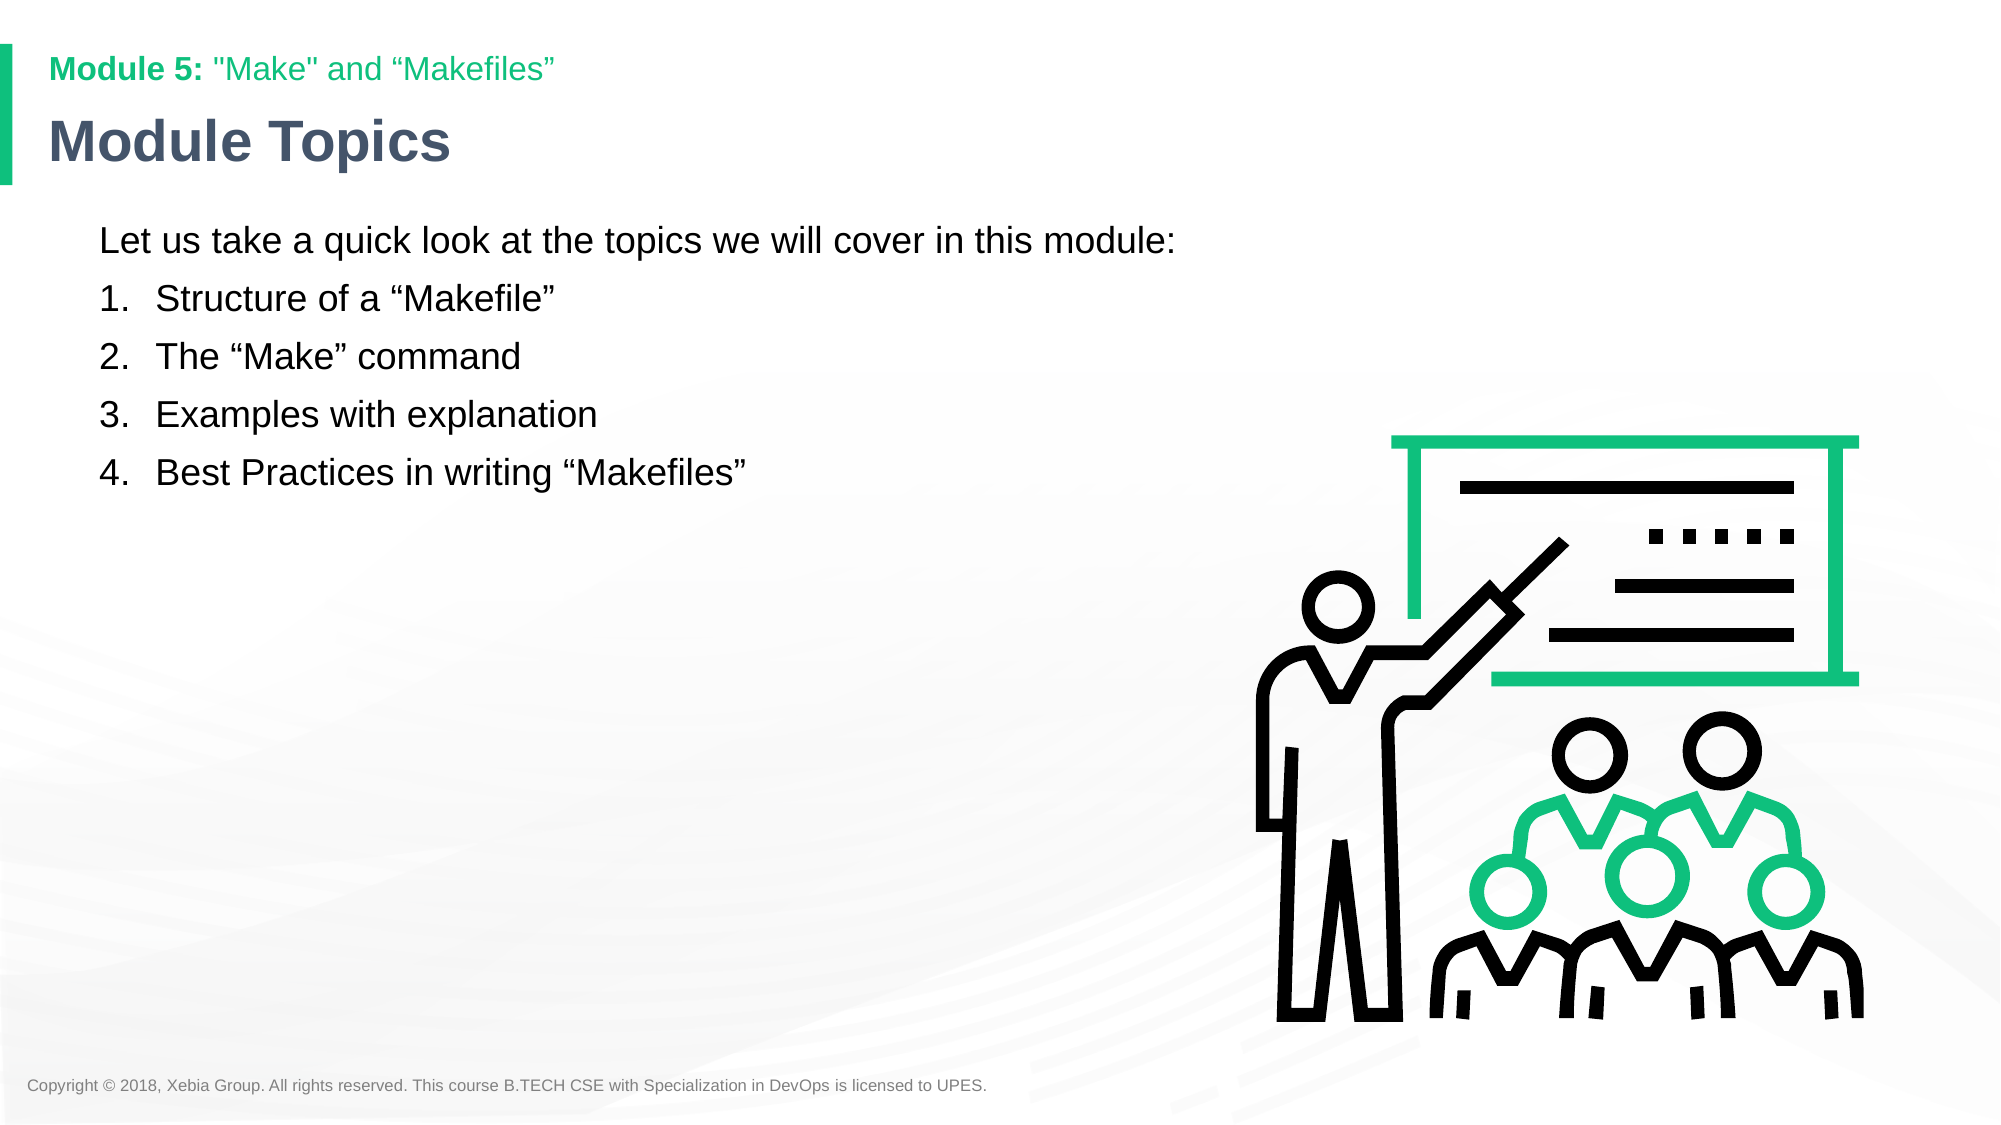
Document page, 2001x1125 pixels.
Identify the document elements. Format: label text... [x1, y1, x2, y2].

title Module Topics [34, 103, 1760, 185]
list Module 5: "Make" and “Makefiles” [34, 44, 1760, 94]
picture [0, 0, 2000, 1125]
list Let us take a quick look at the topics we will cover in this module: Structure of a “Makefile” The “Make” command Examples with explanation Best Practices in writing “Makefiles” [84, 214, 1214, 1009]
